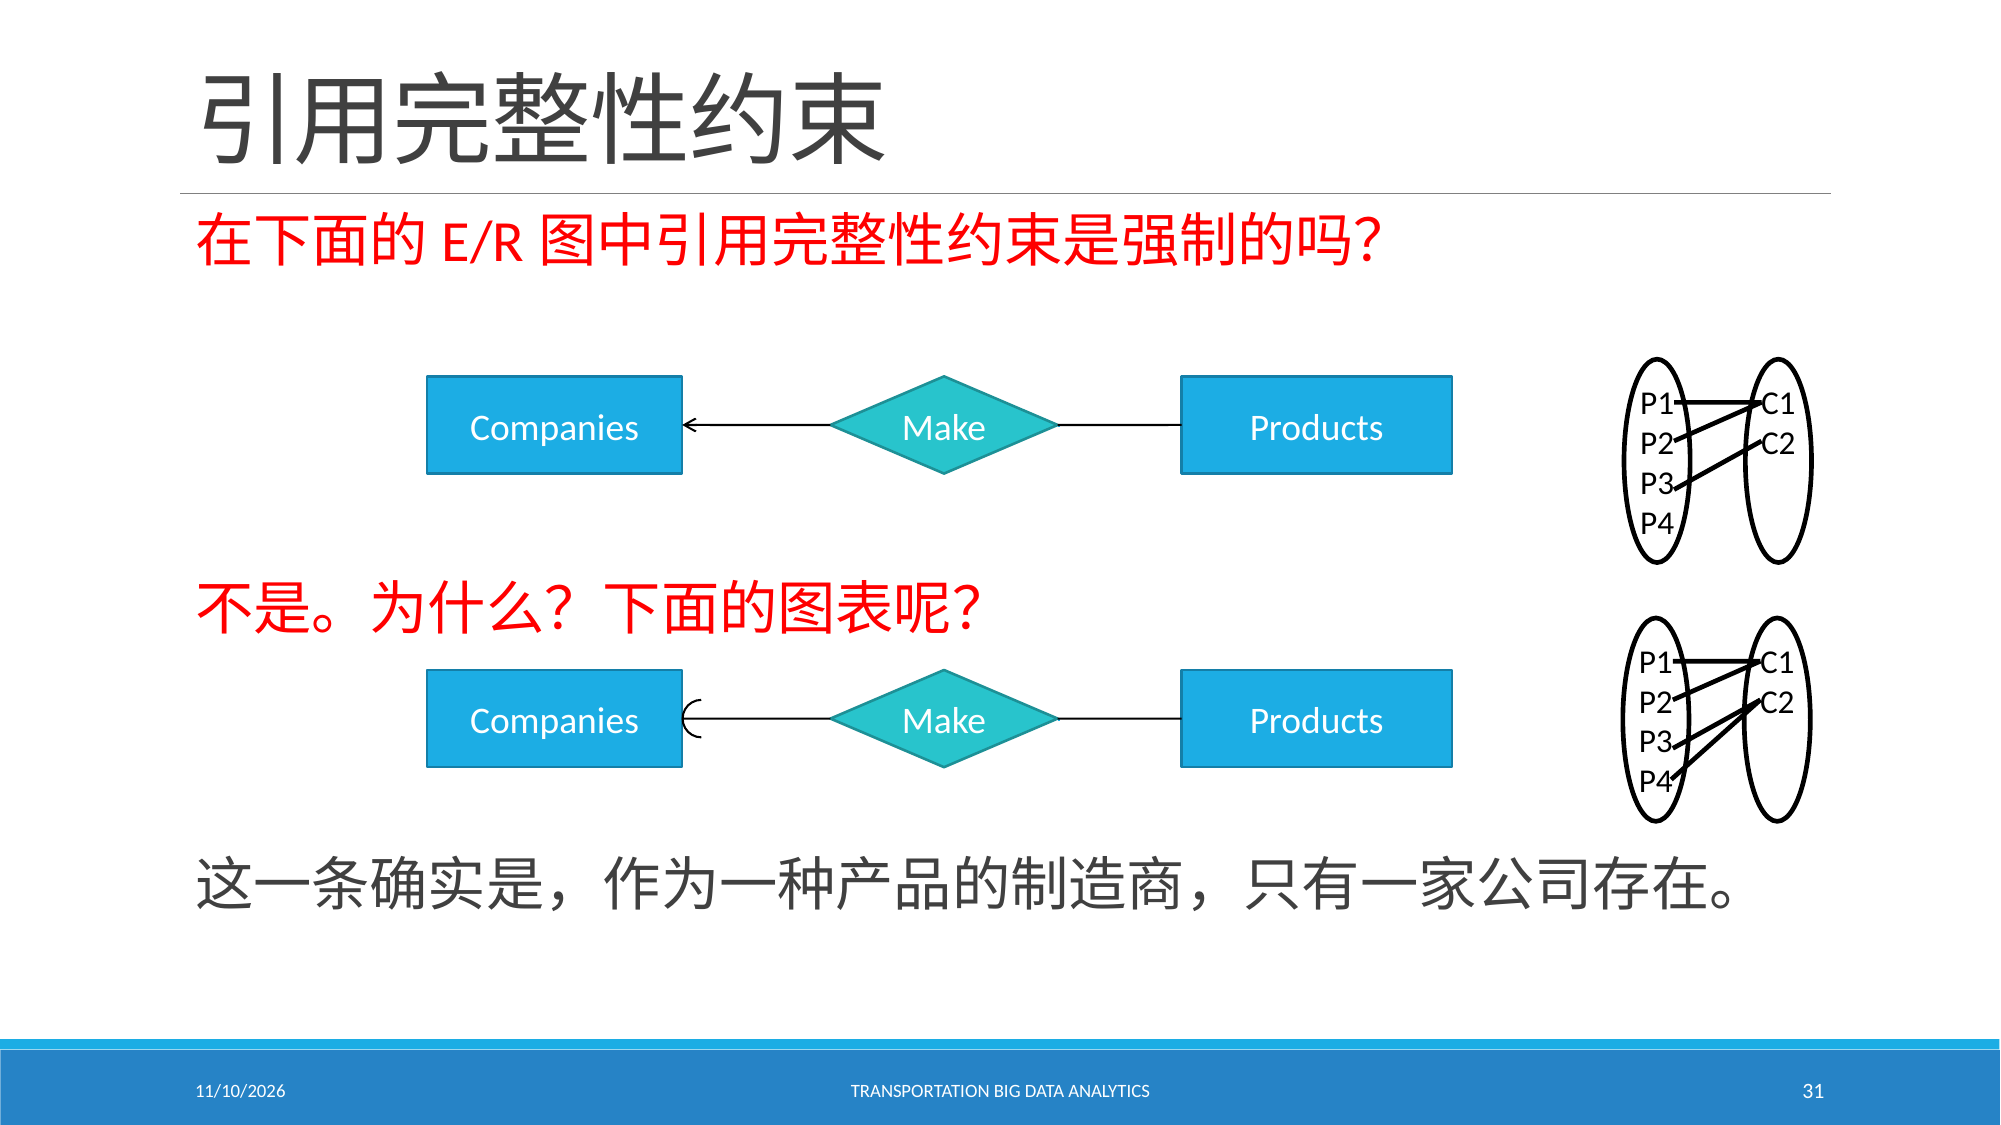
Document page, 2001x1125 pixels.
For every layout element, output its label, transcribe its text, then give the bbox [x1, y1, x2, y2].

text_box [1622, 617, 1811, 822]
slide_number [180, 1059, 586, 1120]
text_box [426, 669, 1453, 768]
slide_number 31 [1624, 1059, 1840, 1120]
footer Transportation Big Data Analytics [604, 1059, 1396, 1120]
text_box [426, 375, 1453, 475]
list 在下面的E/R图中引用完整性约束是强制的吗？ 不是。为什么？下面的图表呢？ 这一条确实是，作为一种产品的制造商，只有一家公司存在。 [180, 203, 1830, 1034]
title 引用完整性约束 [180, 20, 1830, 185]
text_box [1623, 358, 1813, 564]
